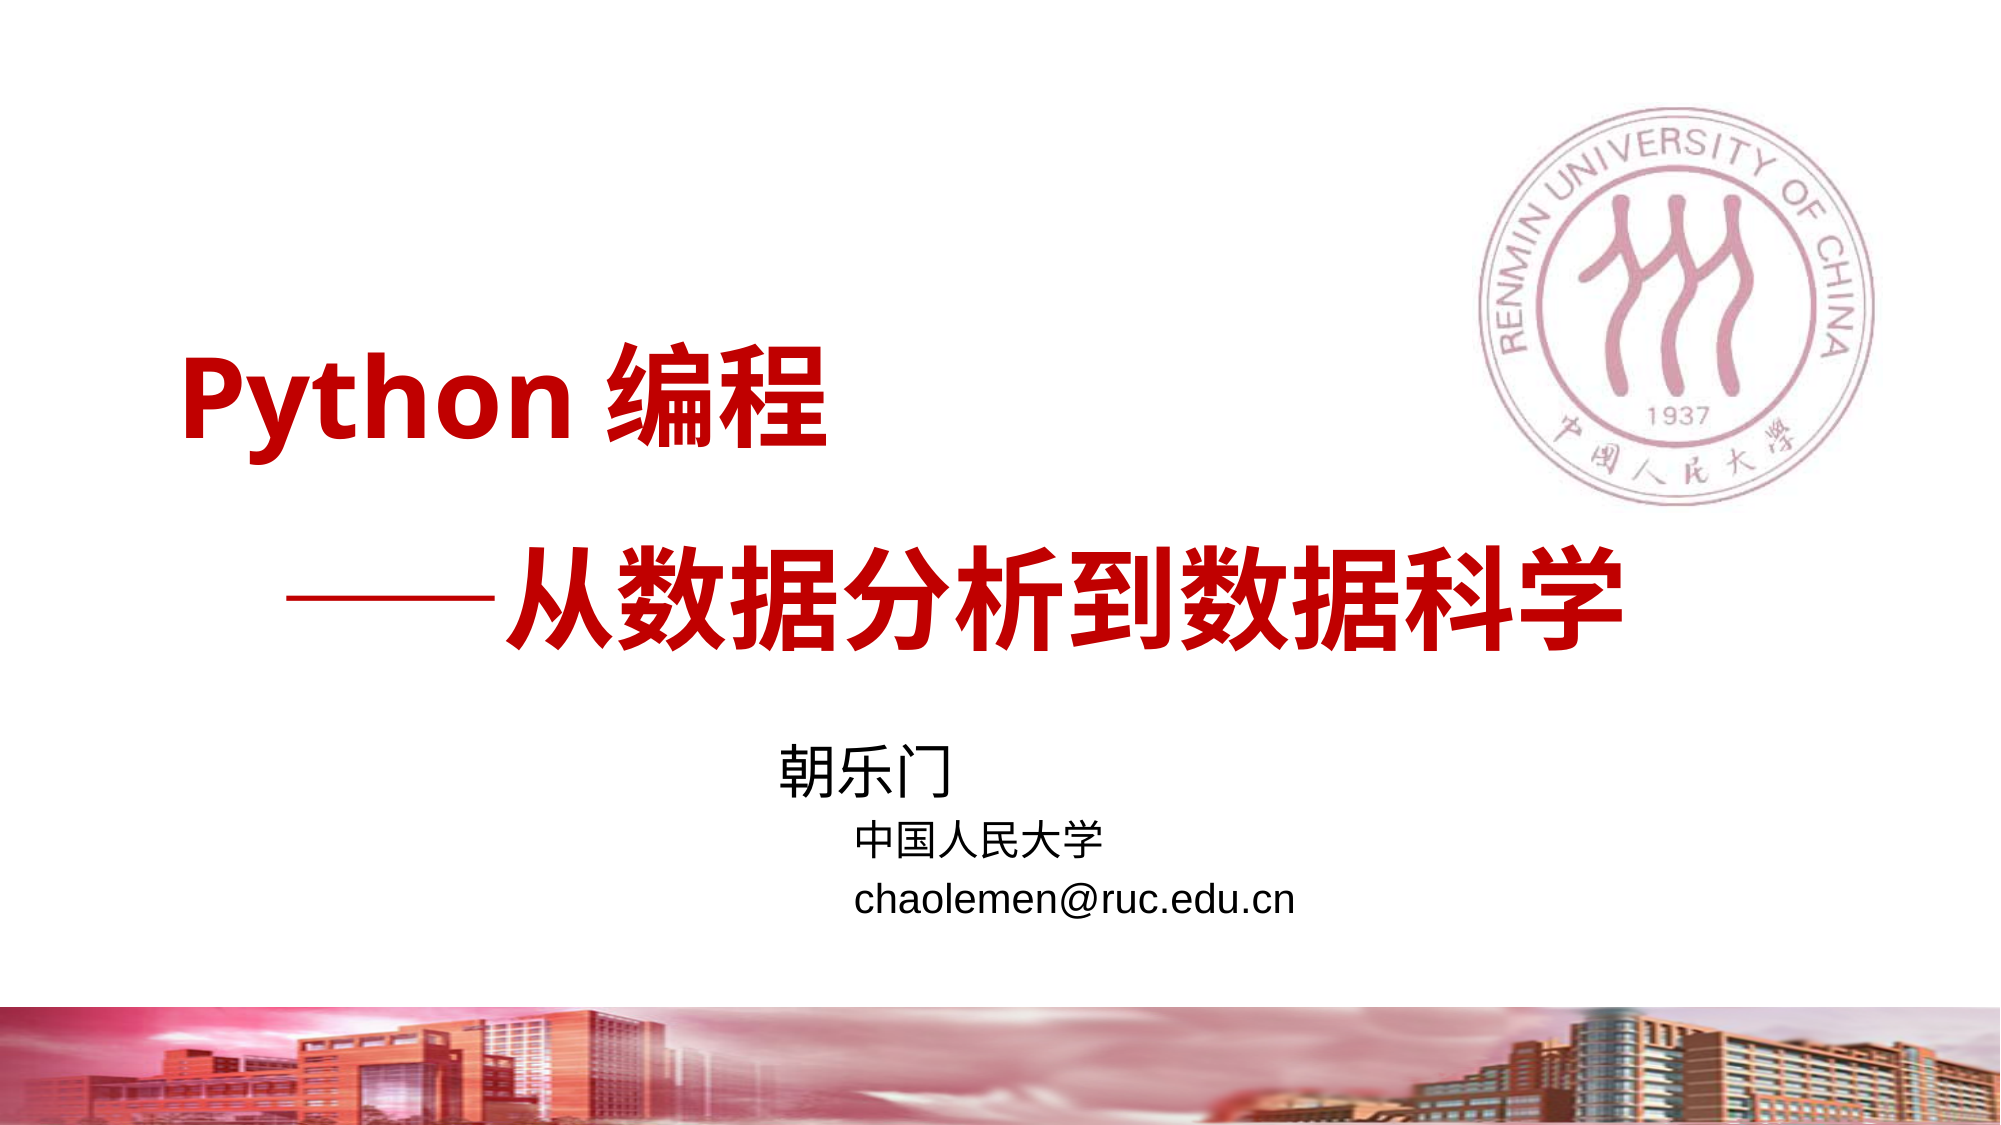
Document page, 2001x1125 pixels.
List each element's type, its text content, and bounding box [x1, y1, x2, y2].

picture [0, 1007, 2000, 1125]
subtitle 朝乐门 中国人民大学 chaolemen@ruc.edu.cn [763, 727, 1591, 1016]
title Python编程 ——从数据分析到数据科学 [161, 225, 1769, 697]
picture [1472, 102, 1883, 513]
